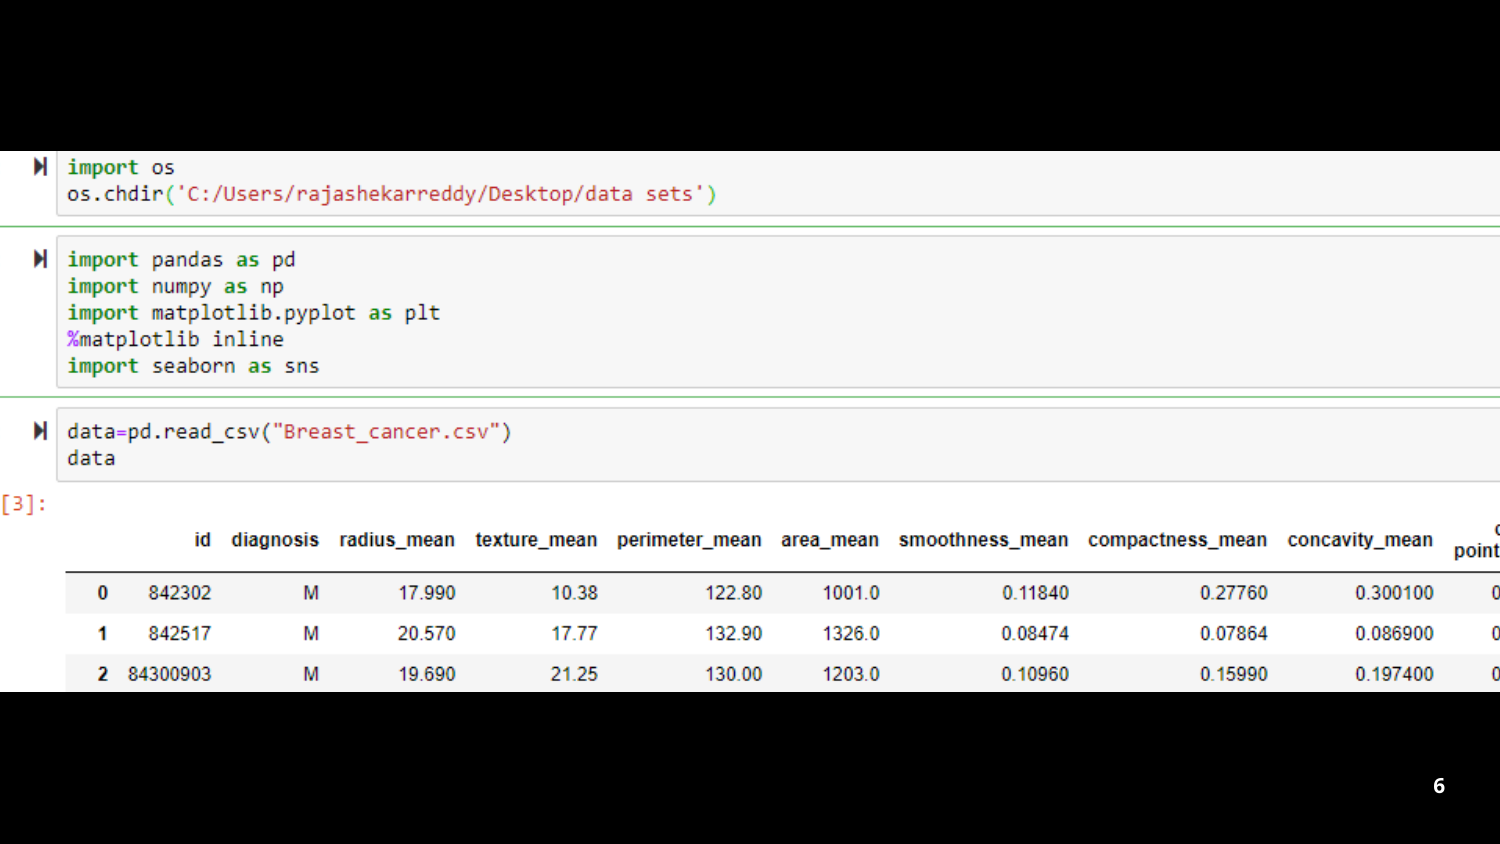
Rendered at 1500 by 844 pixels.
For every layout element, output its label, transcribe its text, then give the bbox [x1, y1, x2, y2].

slide_number 6 [1403, 750, 1475, 823]
picture [0, 151, 1500, 693]
